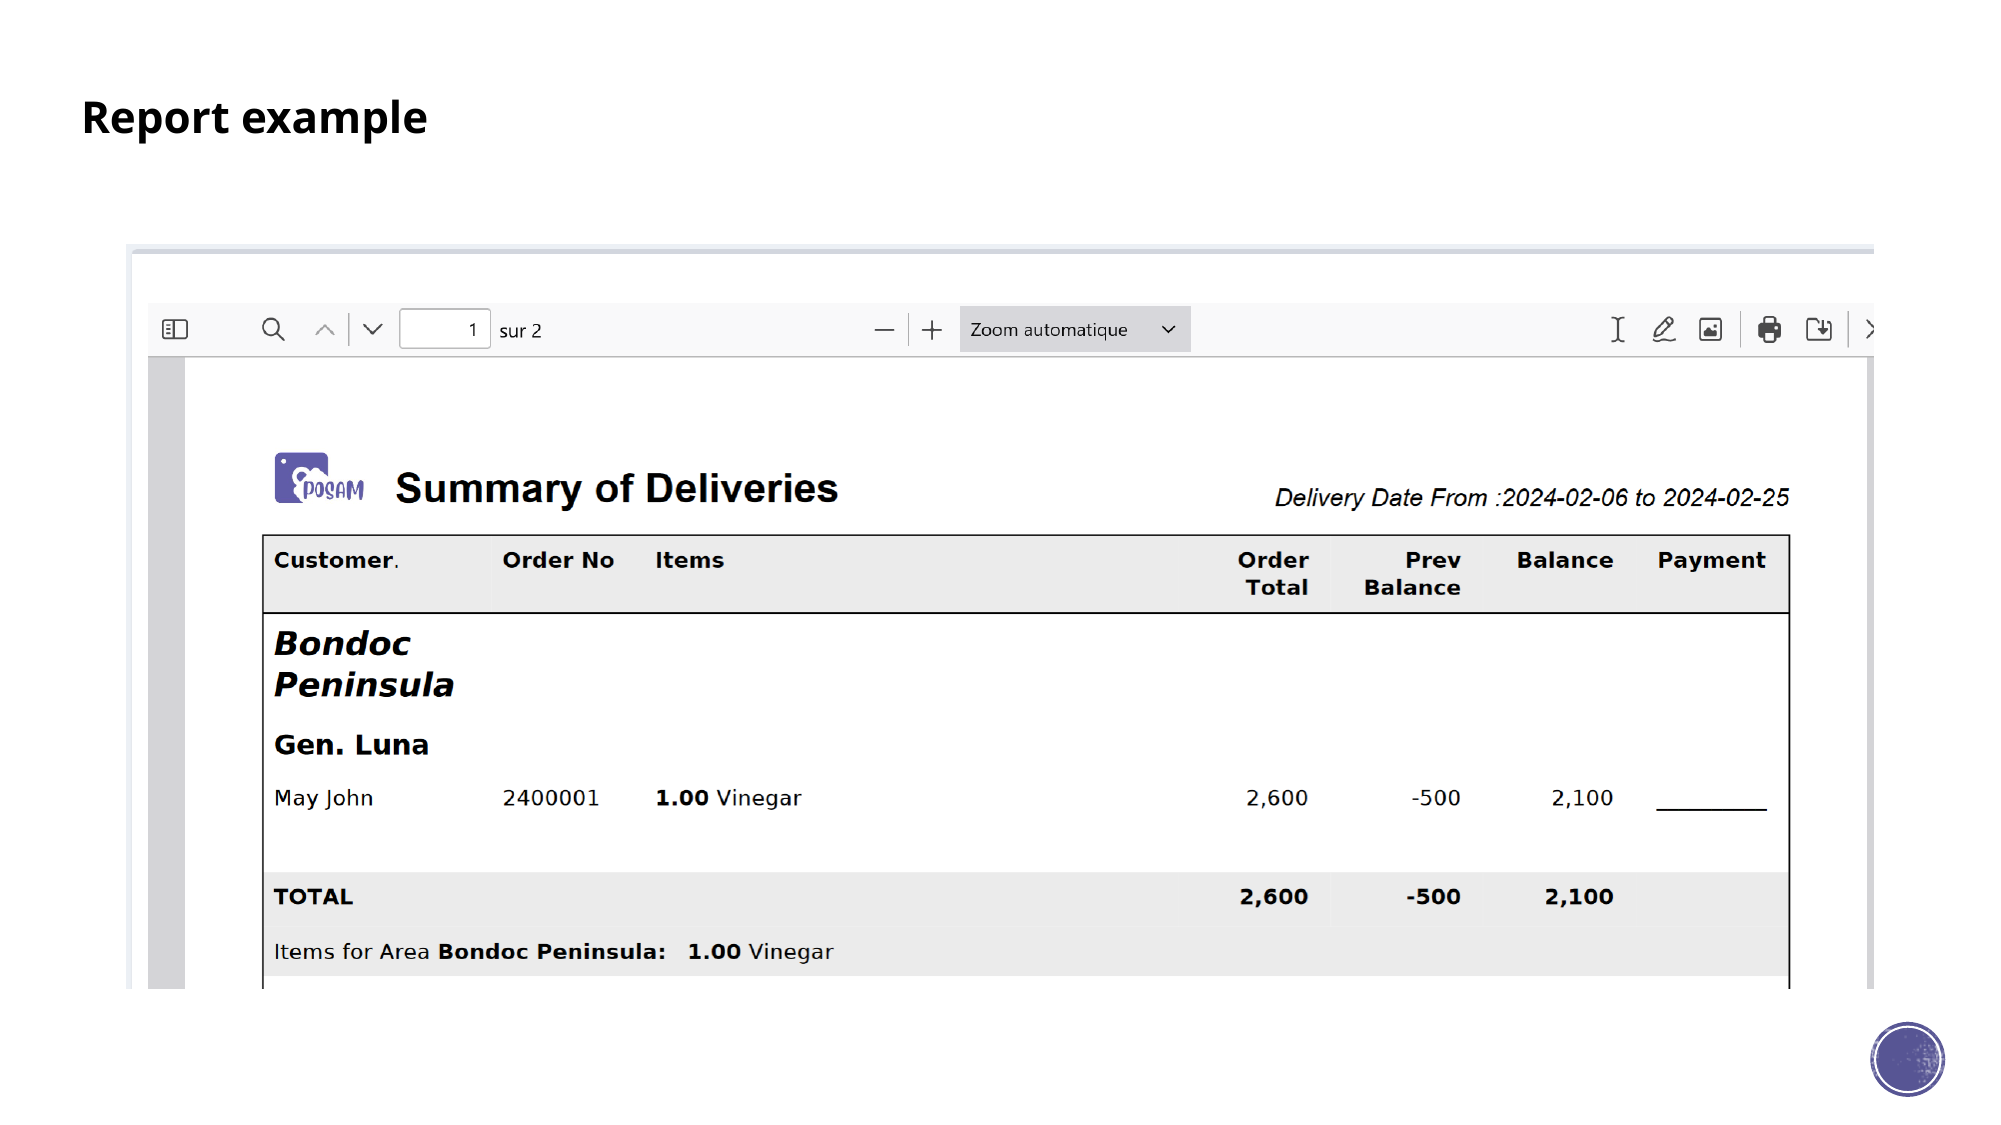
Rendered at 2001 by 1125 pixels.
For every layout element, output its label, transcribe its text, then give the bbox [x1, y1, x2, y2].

title Report example [66, 82, 850, 153]
picture [128, 245, 1872, 988]
